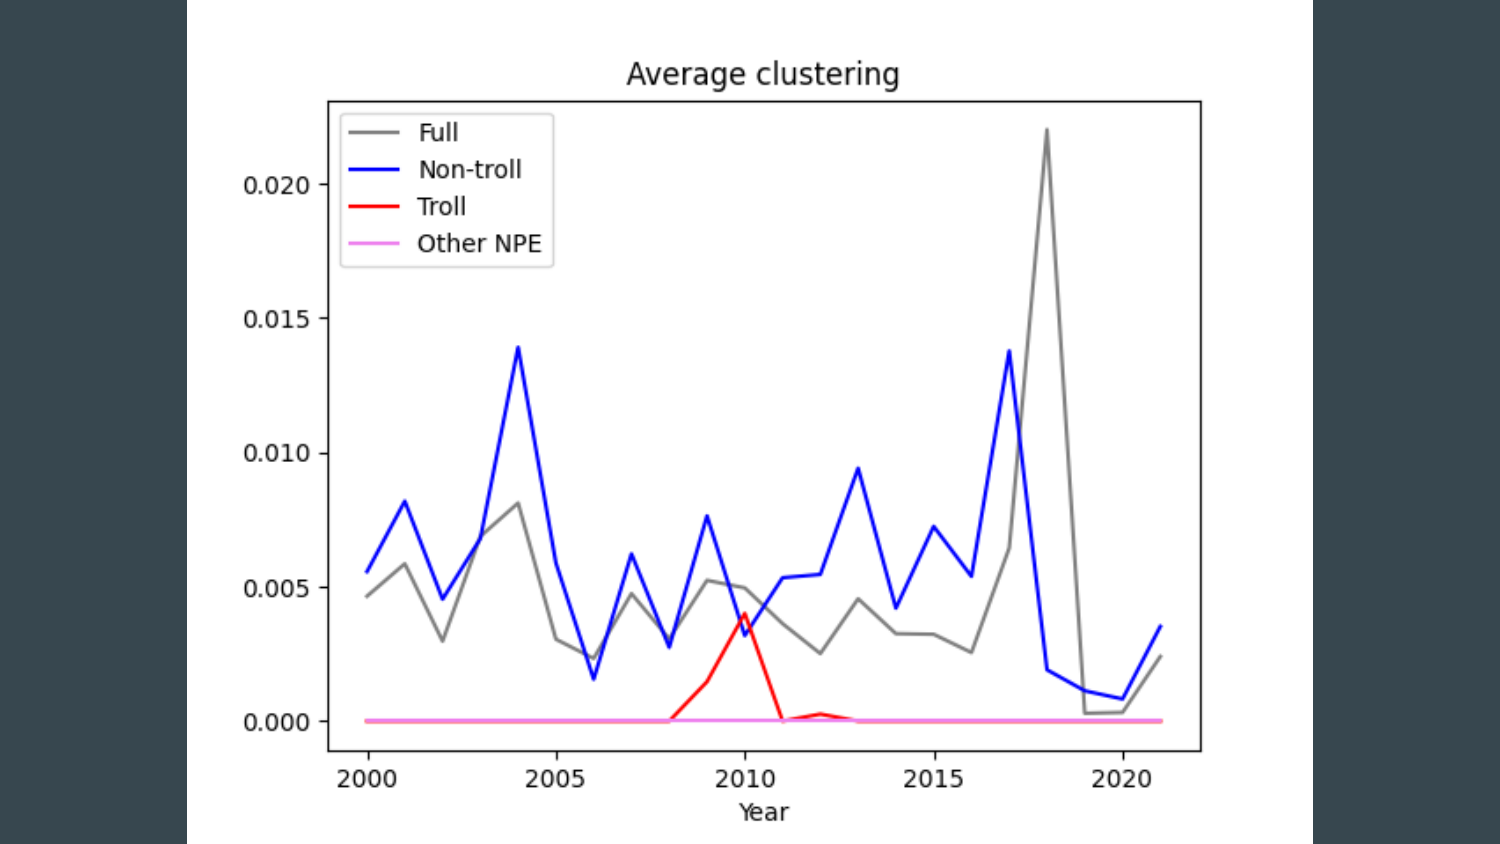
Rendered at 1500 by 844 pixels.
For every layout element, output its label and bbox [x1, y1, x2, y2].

picture [187, 0, 1313, 844]
